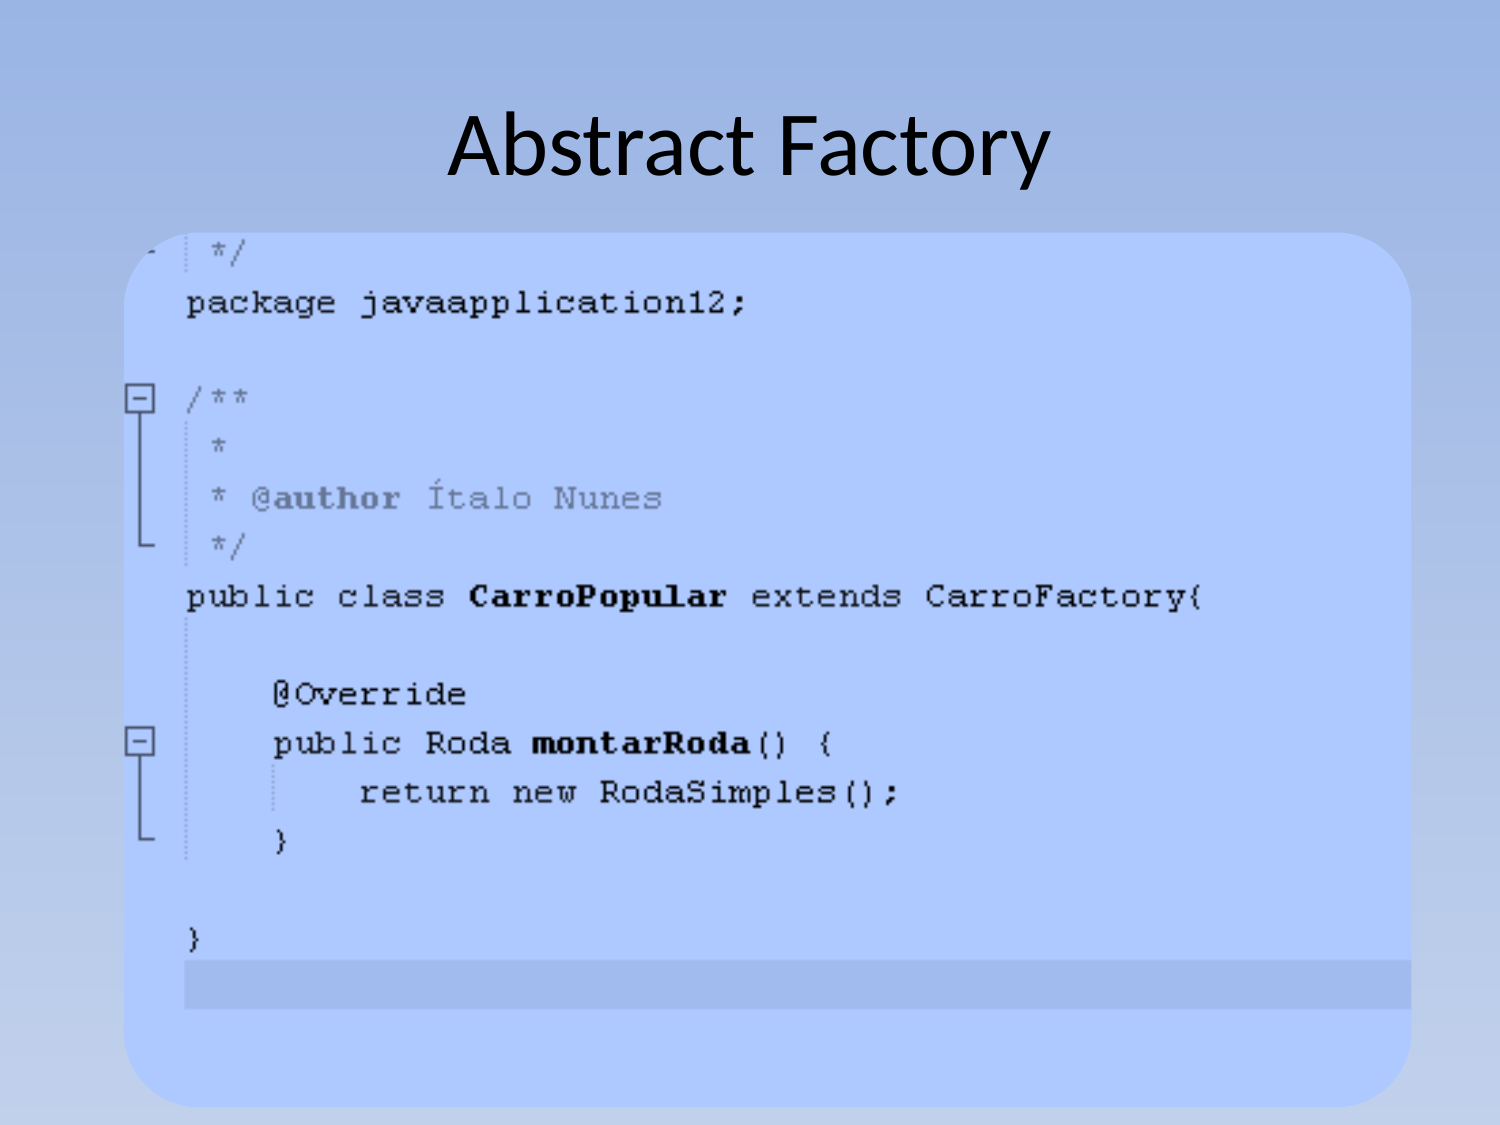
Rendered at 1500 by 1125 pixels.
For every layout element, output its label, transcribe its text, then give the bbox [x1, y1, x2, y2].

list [123, 232, 1412, 1108]
title Abstract Factory [75, 45, 1425, 233]
